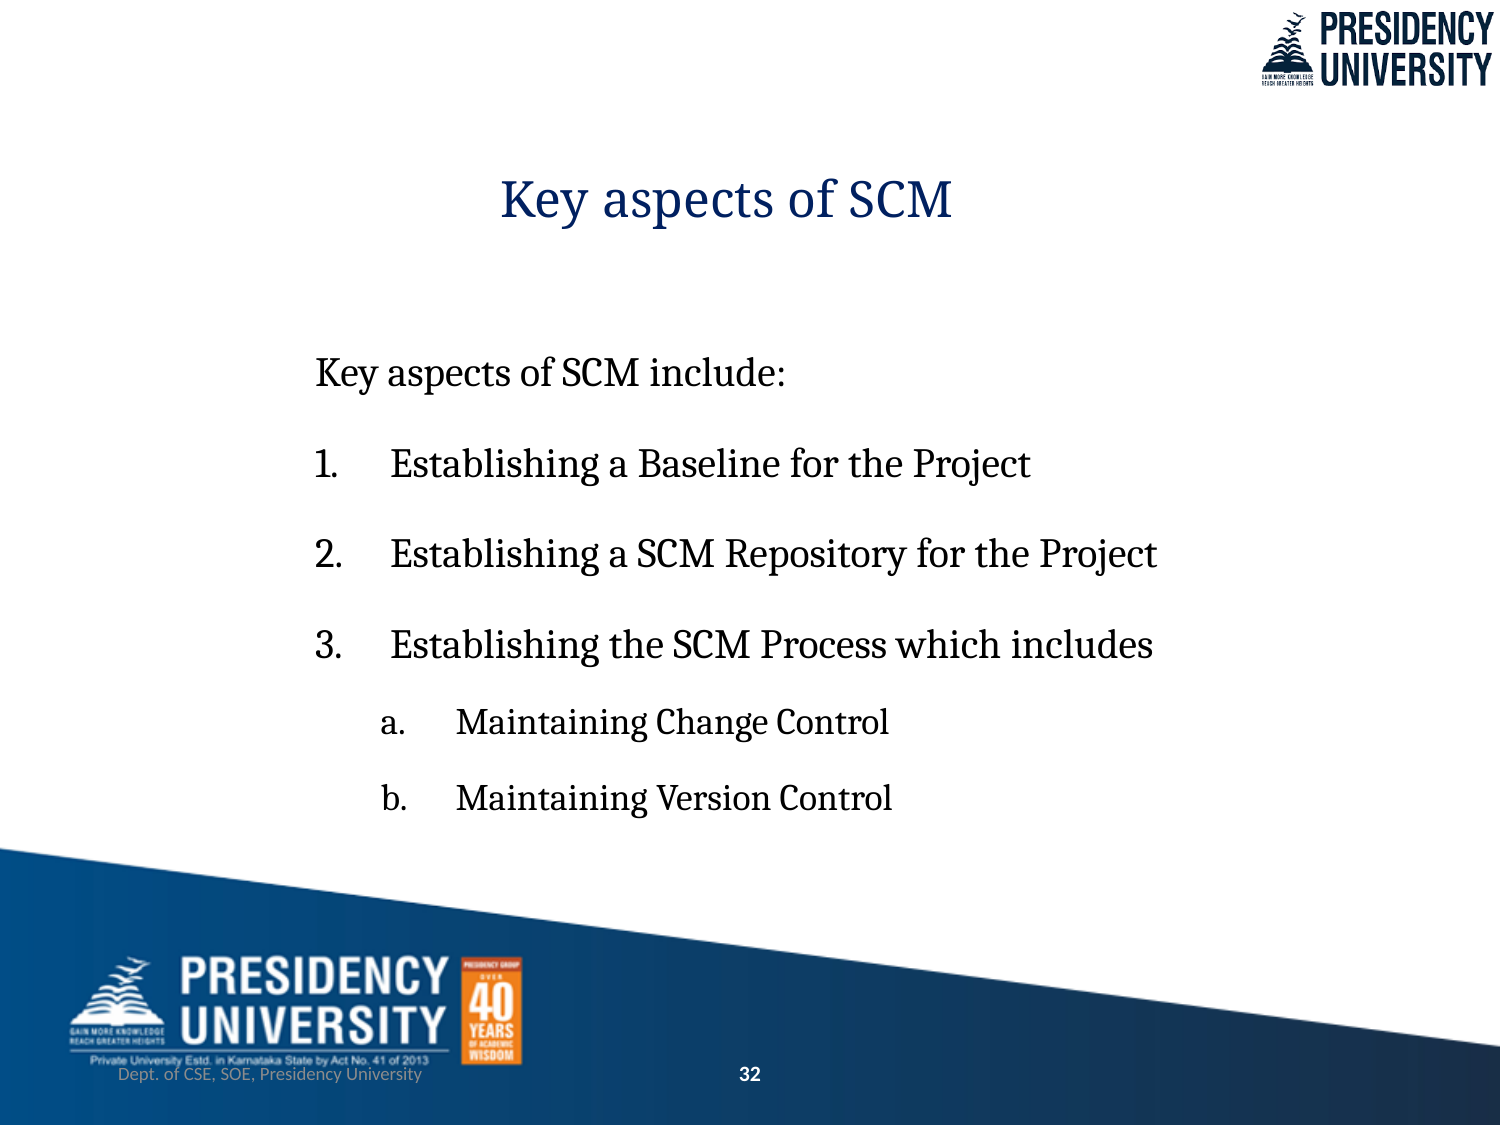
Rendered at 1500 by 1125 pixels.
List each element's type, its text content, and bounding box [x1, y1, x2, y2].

slide_number 32 [496, 1042, 1004, 1103]
picture [1254, 0, 1500, 96]
picture [0, 845, 1500, 1125]
footer Dept. of CSE, SOE, Presidency University [103, 1042, 441, 1103]
list Key aspects of SCM include: Establishing a Baseline for the Project Establishing a SCM Repository for the Project Establishing the SCM Process which includes Maintaining Change Control Maintaining Version Control [300, 312, 1438, 713]
title Key aspects of SCM [487, 169, 966, 312]
